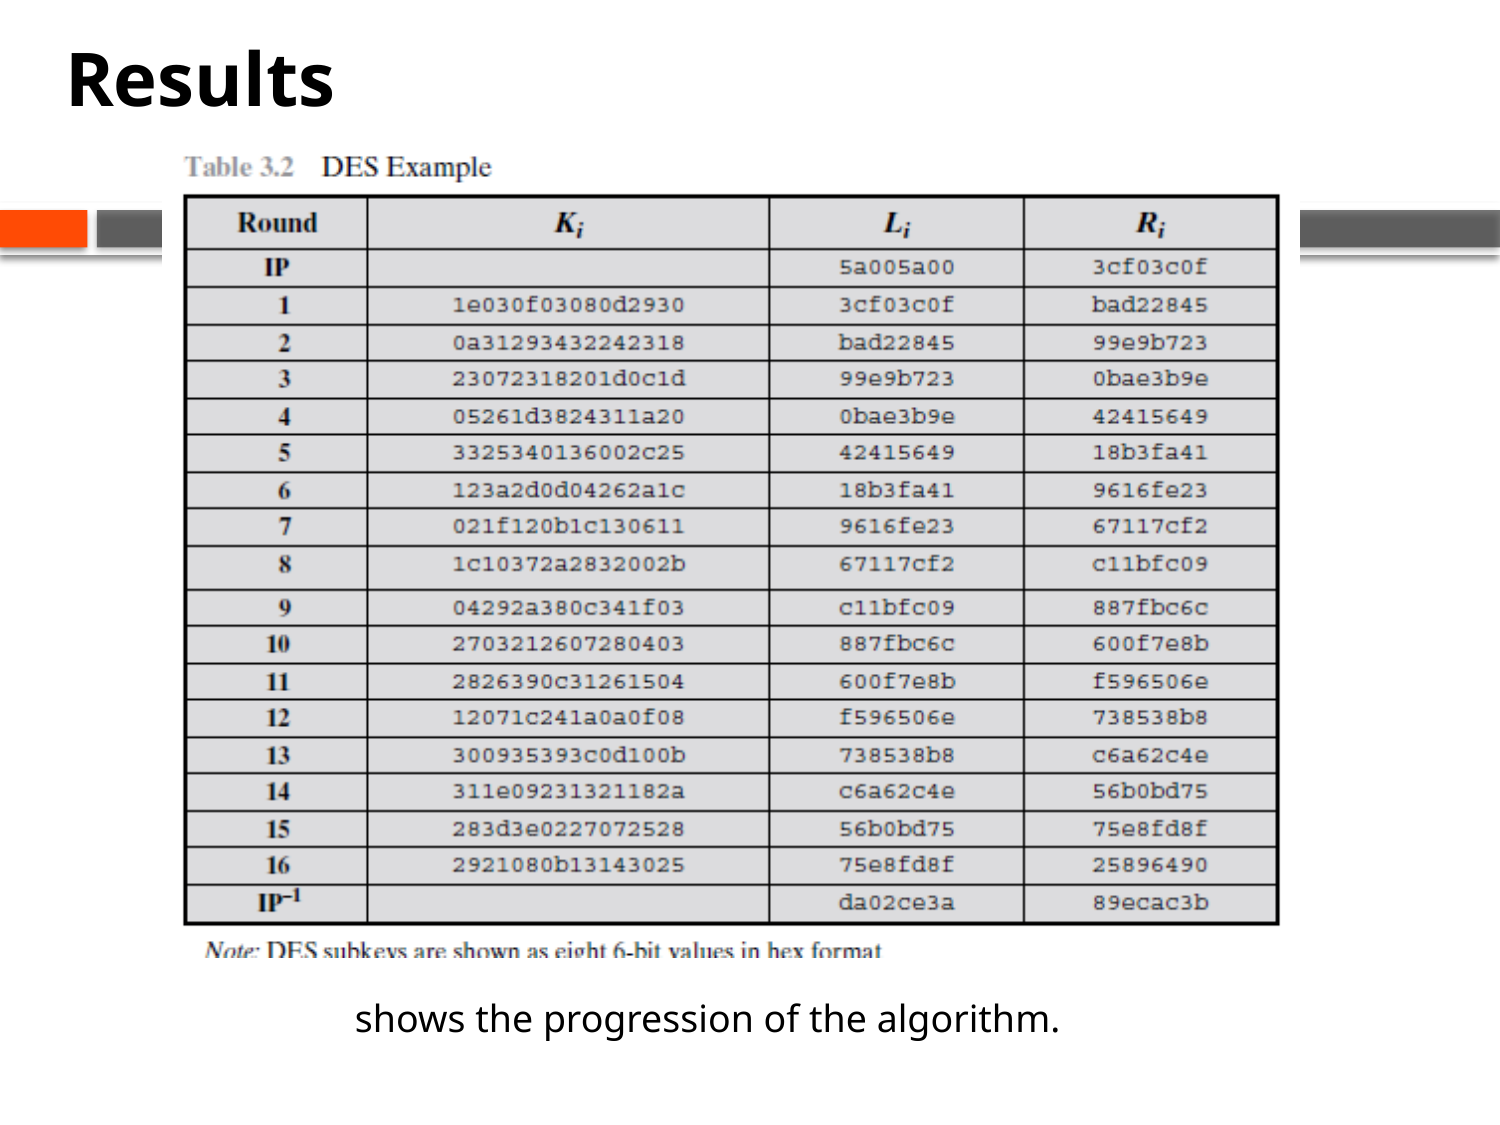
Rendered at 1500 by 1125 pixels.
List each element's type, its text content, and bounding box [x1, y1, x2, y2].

text_box shows the progression of the algorithm. [340, 987, 1076, 1048]
picture [162, 149, 1301, 958]
title Results [50, 24, 1438, 130]
